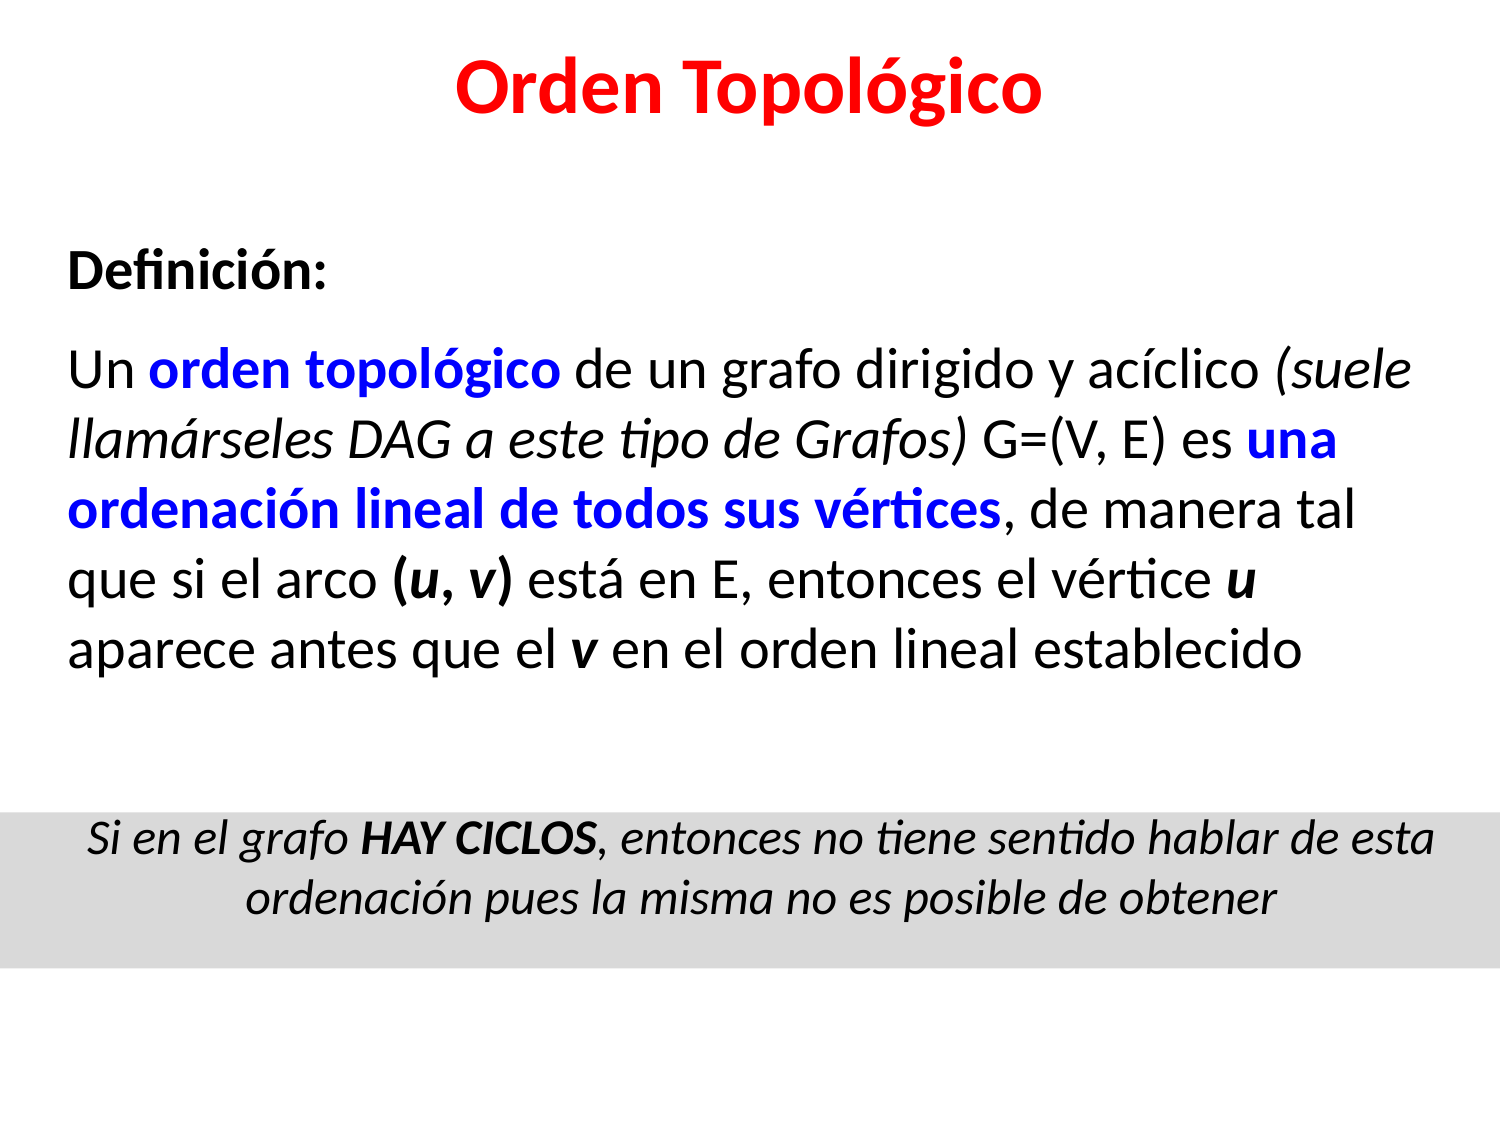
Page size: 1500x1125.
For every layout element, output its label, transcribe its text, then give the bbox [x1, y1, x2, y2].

text_box Definición: Un orden topológico de un grafo dirigido y acíclico (suele llamárseles DAG a este tipo de Grafos) G=(V, E) es una ordenación lineal de todos sus vértices, de manera tal que si el arco (u, v) está en E, entonces el vértice u aparece antes que el v en el orden lineal establecido Si en el grafo HAY CICLOS, entonces no tiene sentido hablar de esta ordenación pues la misma no es posible de obtener [53, 223, 1471, 932]
text_box [0, 810, 1500, 970]
title Orden Topológico [37, 24, 1463, 138]
